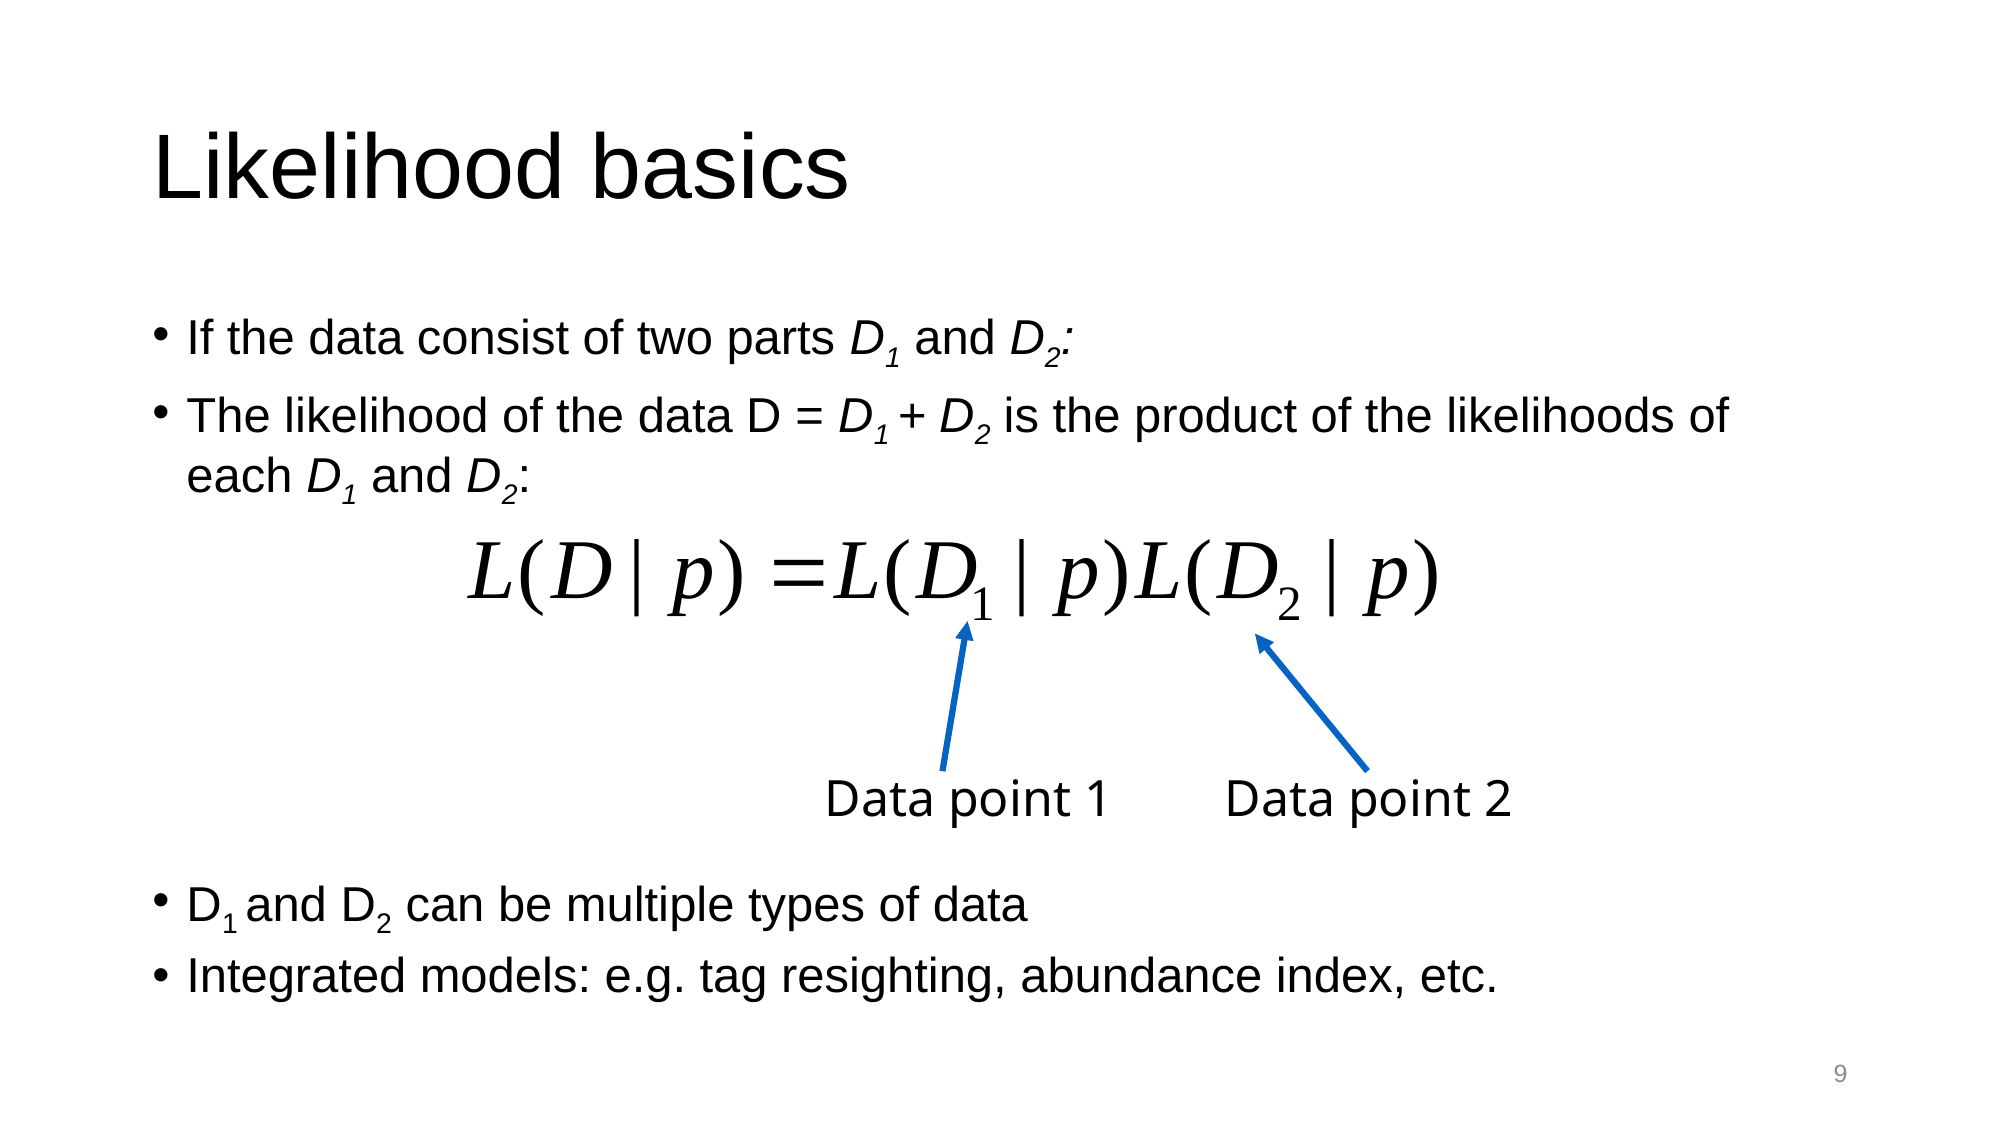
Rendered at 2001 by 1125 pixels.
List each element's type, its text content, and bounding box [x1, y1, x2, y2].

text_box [453, 513, 1454, 641]
text_box Data point 2 [1210, 758, 1528, 834]
slide_number 9 [1412, 1042, 1863, 1103]
text_box [1256, 641, 1368, 772]
title Likelihood basics [137, 59, 1863, 278]
text_box Data point 1 [810, 758, 1128, 834]
list If the data consist of two parts D1 and D2: The likelihood of the data D = D1 + D2 is the product of the likelihoods of each D1 and D2: D1 and D2 can be multiple types of data Integrated models: e.g. tag resighting, abundance index, etc. [137, 299, 1863, 1014]
